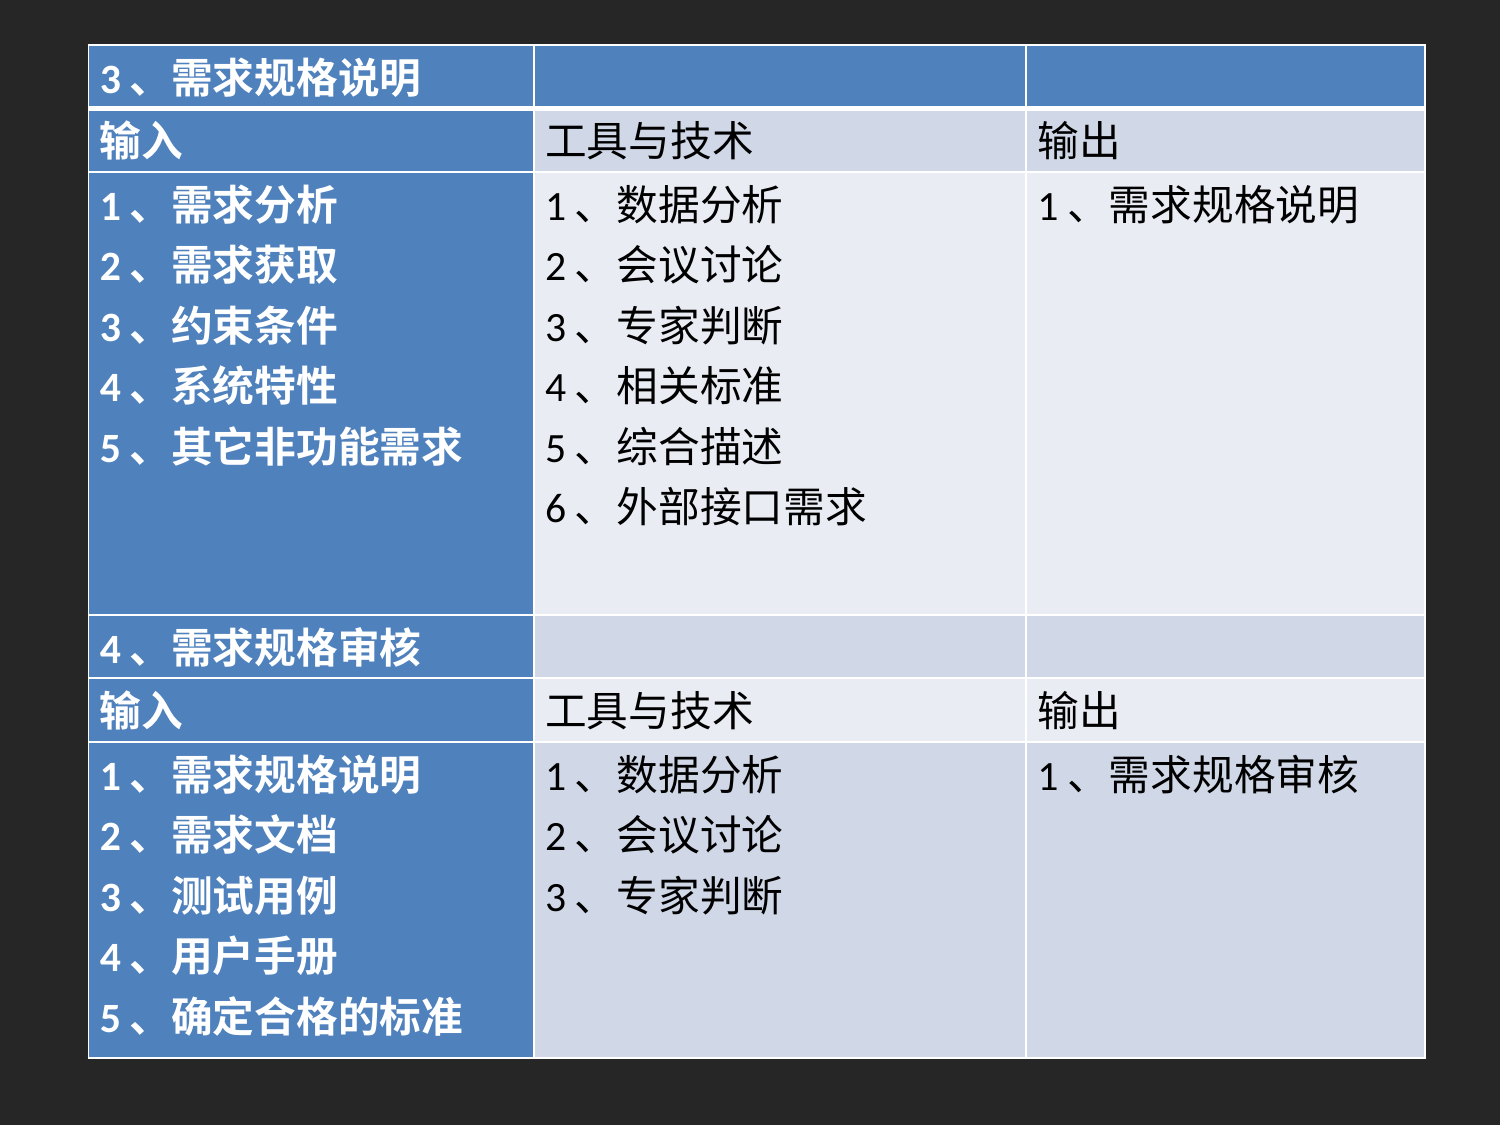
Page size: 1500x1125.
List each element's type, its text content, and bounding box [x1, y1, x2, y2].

table_cell 4、需求规格审核 [89, 616, 533, 677]
table_cell 1、数据分析 2、会议讨论 3、专家判断 [535, 743, 1025, 1057]
table_cell [535, 616, 1025, 677]
table_header 3、需求规格说明 [89, 46, 533, 106]
table_cell 输出 [1027, 111, 1424, 171]
table_cell 输入 [89, 111, 533, 171]
table_cell 输出 [1027, 679, 1424, 741]
table_cell 1、需求分析 2、需求获取 3、约束条件 4、系统特性 5、其它非功能需求 [89, 173, 533, 614]
table_header [535, 46, 1025, 106]
table_cell 输入 [89, 679, 533, 741]
table_cell 1、需求规格说明 2、需求文档 3、测试用例 4、用户手册 5、确定合格的标准 [89, 743, 533, 1057]
table_header [1027, 46, 1424, 106]
table_cell 1、需求规格说明 [1027, 173, 1424, 614]
table_cell 1、数据分析 2、会议讨论 3、专家判断 4、相关标准 5、综合描述 6、外部接口需求 [535, 173, 1025, 614]
table_cell 工具与技术 [535, 111, 1025, 171]
table_cell 1、需求规格审核 [1027, 743, 1424, 1057]
table_cell [1027, 616, 1424, 677]
table_cell 工具与技术 [535, 679, 1025, 741]
